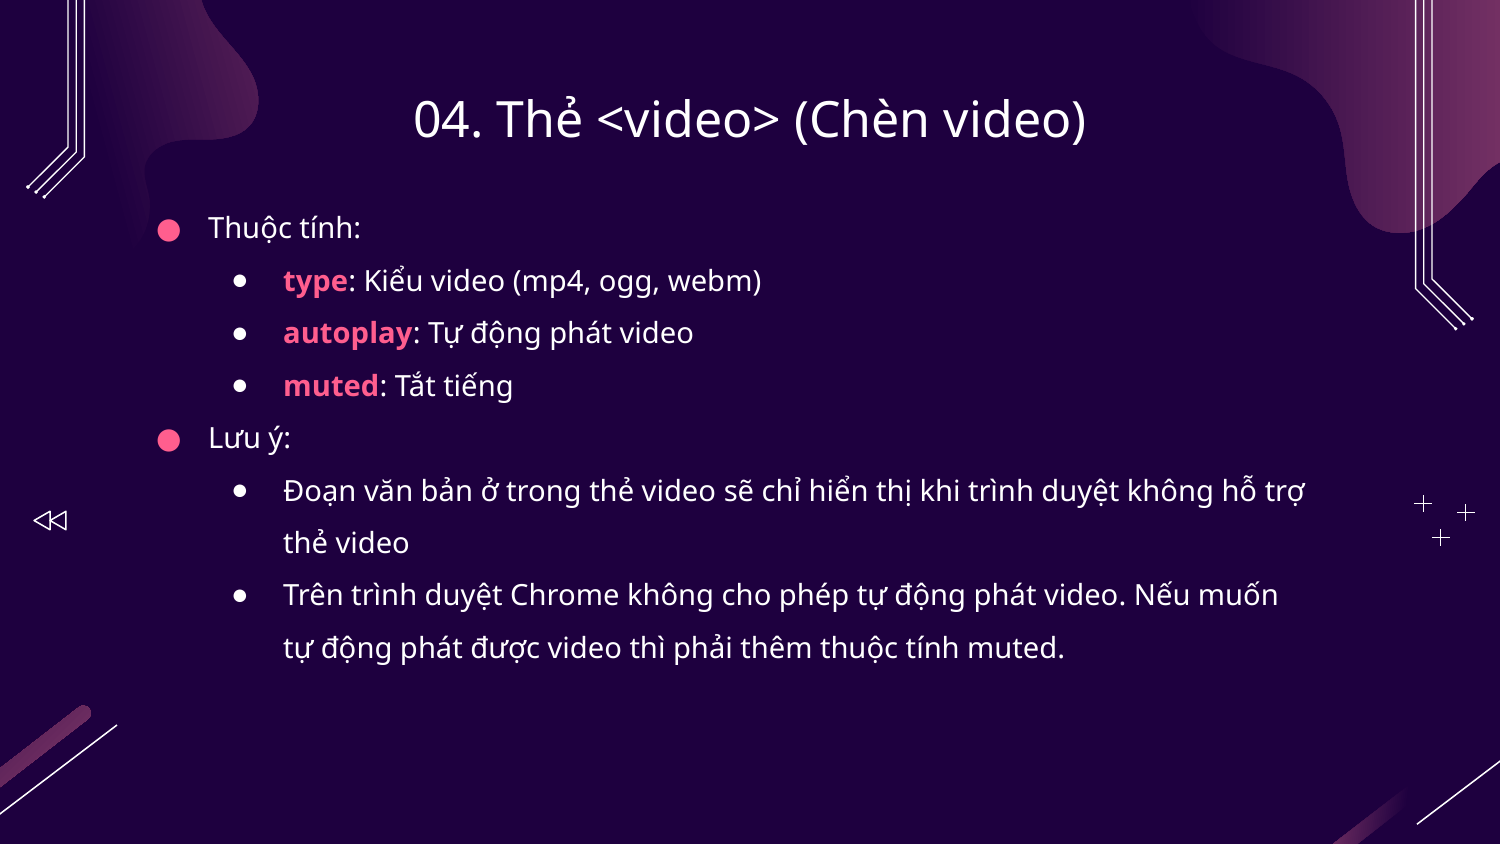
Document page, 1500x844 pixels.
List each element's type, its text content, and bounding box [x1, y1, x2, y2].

title 04. Thẻ <video> (Chèn video) [118, 72, 1382, 167]
subtitle Thuộc tính: type: Kiểu video (mp4, ogg, webm) autoplay: Tự động phát video muted: Tắt tiếng Lưu ý: Đoạn văn bản ở trong thẻ video sẽ chỉ hiển thị khi trình duyệt không hỗ trợ thẻ video Trên trình duyệt Chrome không cho phép tự động phát video. Nếu muốn tự động phát được video thì phải thêm thuộc tính muted. [118, 177, 1332, 725]
